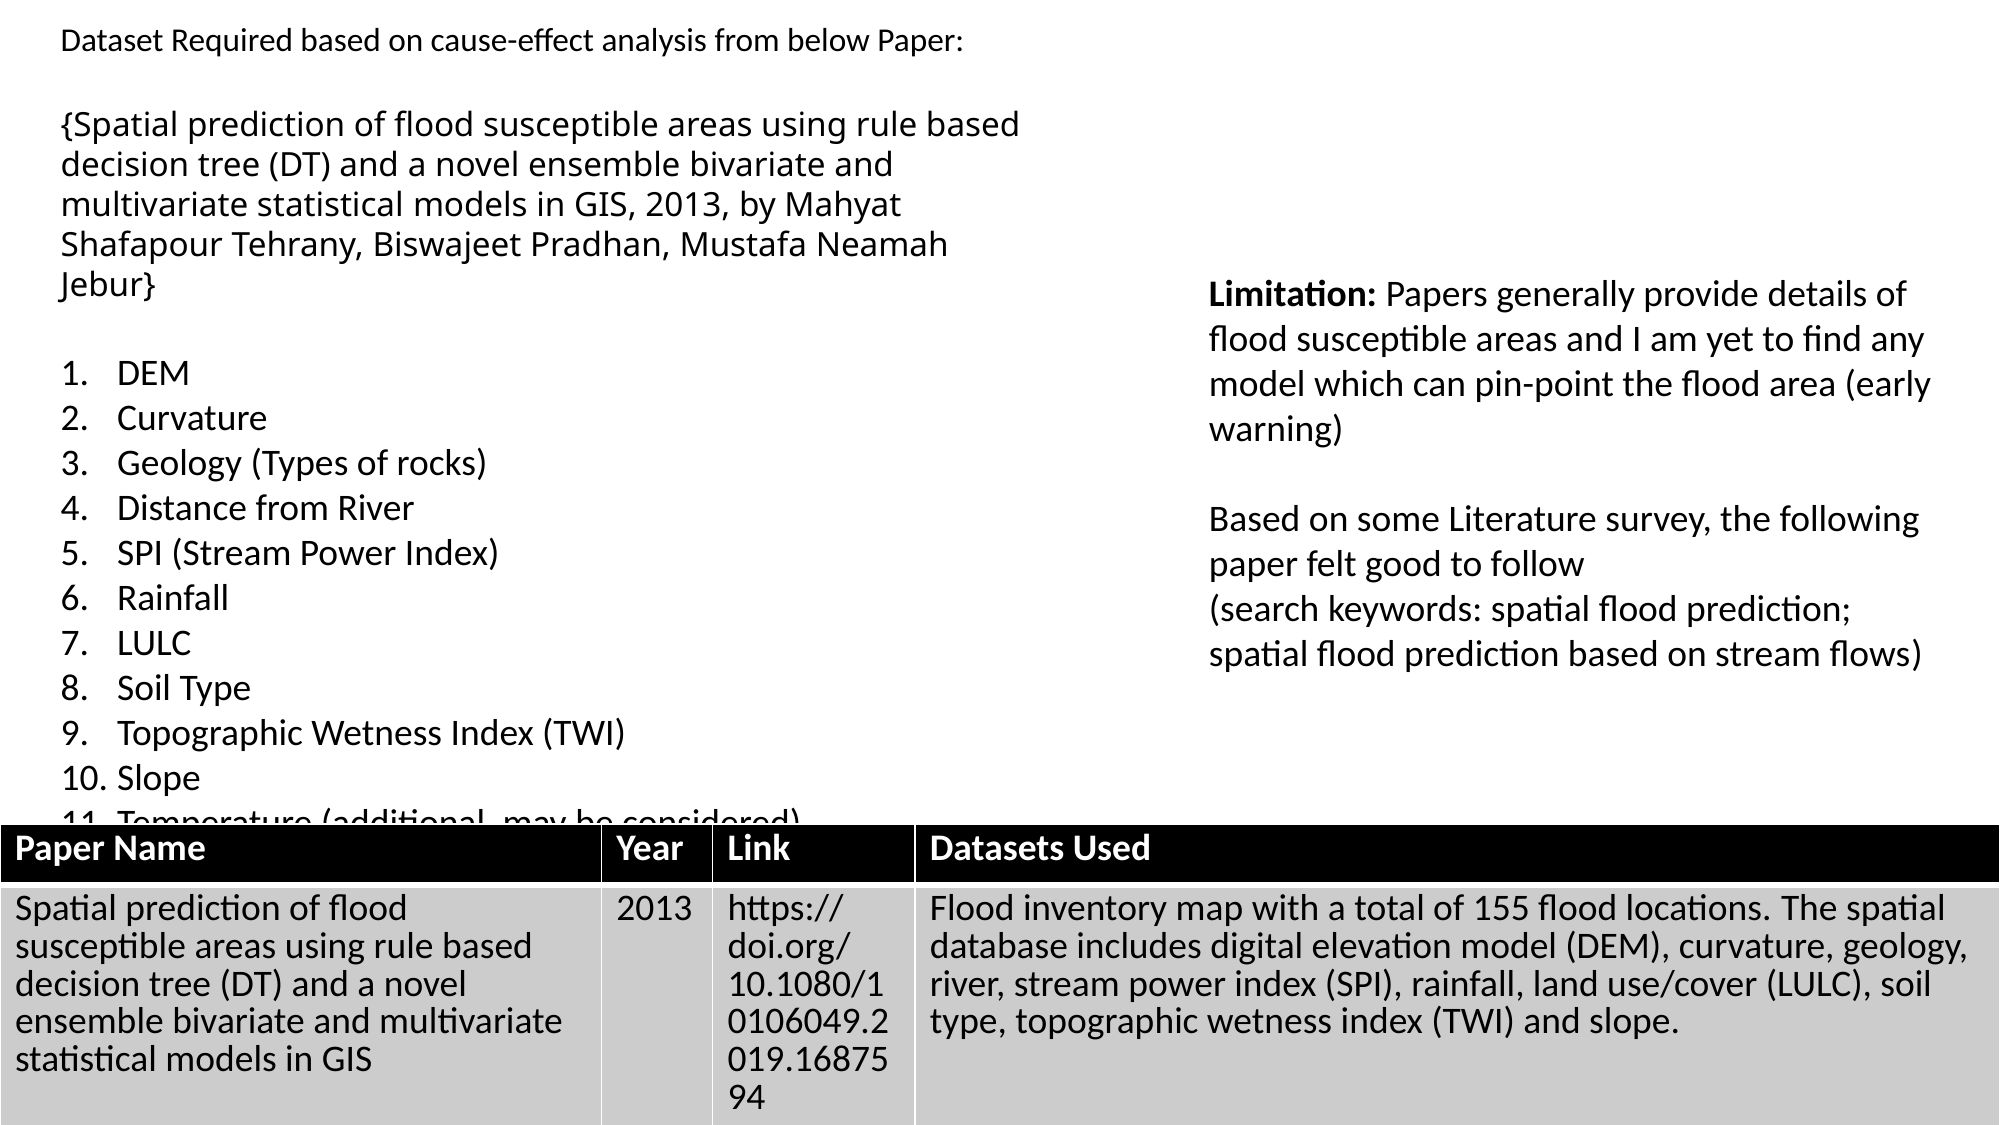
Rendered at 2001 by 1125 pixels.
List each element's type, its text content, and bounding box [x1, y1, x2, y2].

table_cell Flood inventory map with a total of 155 flood locations. The spatial database includes digital elevation model (DEM), curvature, geology, river, stream power index (SPI), rainfall, land use/cover (LULC), soil type, topographic wetness index (TWI) and slope. [916, 888, 1999, 1125]
table_cell Spatial prediction of flood susceptible areas using rule based decision tree (DT) and a novel ensemble bivariate and multivariate statistical models in GIS [1, 888, 601, 1125]
text_box Dataset Required based on cause-effect analysis from below Paper: {Spatial prediction of flood susceptible areas using rule based decision tree (DT) and a novel ensemble bivariate and multivariate statistical models in GIS, 2013, by Mahyat Shafapour Tehrany, Biswajeet Pradhan, Mustafa Neamah Jebur} DEM Curvature Geology (Types of rocks) Distance from River SPI (Stream Power Index) Rainfall LULC Soil Type Topographic Wetness Index (TWI) Slope Temperature (additional, may be considered) [45, 10, 1044, 823]
table_header Year [602, 825, 712, 882]
text_box Limitation: Papers generally provide details of flood susceptible areas and I am yet to find any model which can pin-point the flood area (early warning) Based on some Literature survey, the following paper felt good to follow (search keywords: spatial flood prediction; spatial flood prediction based on stream flows) [1194, 261, 1954, 682]
table_cell 2013 [602, 888, 712, 1125]
table_header Paper Name [1, 825, 601, 882]
table_header Link [713, 825, 914, 882]
table_header Datasets Used [916, 825, 1999, 882]
table_cell https://doi.org/10.1080/10106049.2019.1687594 [713, 888, 914, 1125]
